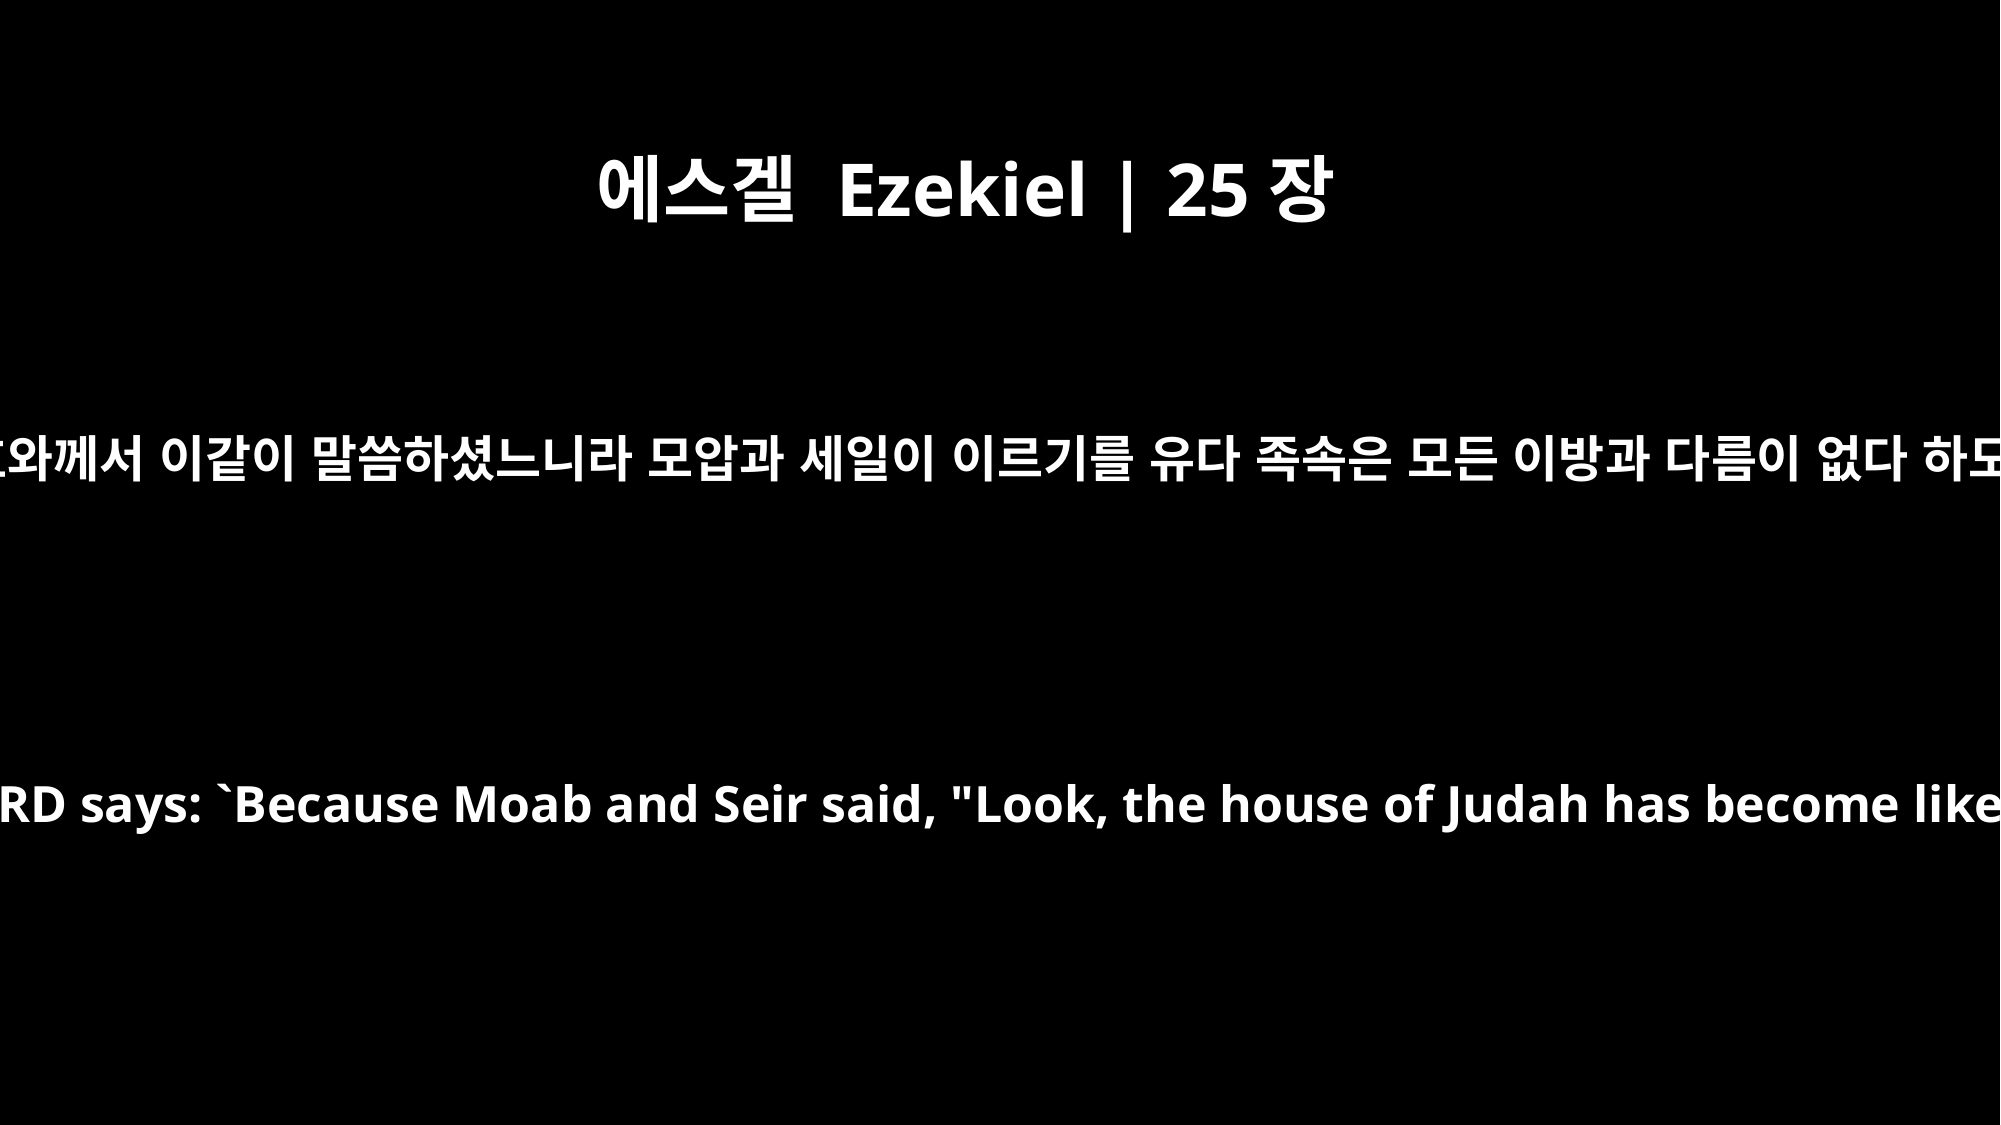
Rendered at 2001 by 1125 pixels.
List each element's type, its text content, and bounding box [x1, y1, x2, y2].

text_box 에스겔 Ezekiel | 25장 [581, 136, 1351, 239]
text_box 8 주 여호와께서 이같이 말씀하셨느니라 모압과 세일이 이르기를 유다 족속은 모든 이방과 다름이 없다 하도다 [0, 359, 2000, 495]
text_box "This is what the Sovereign LORD says: `Because Moab and Seir said, "Look, the house of Judah has become like all the other nations," [0, 764, 2000, 840]
